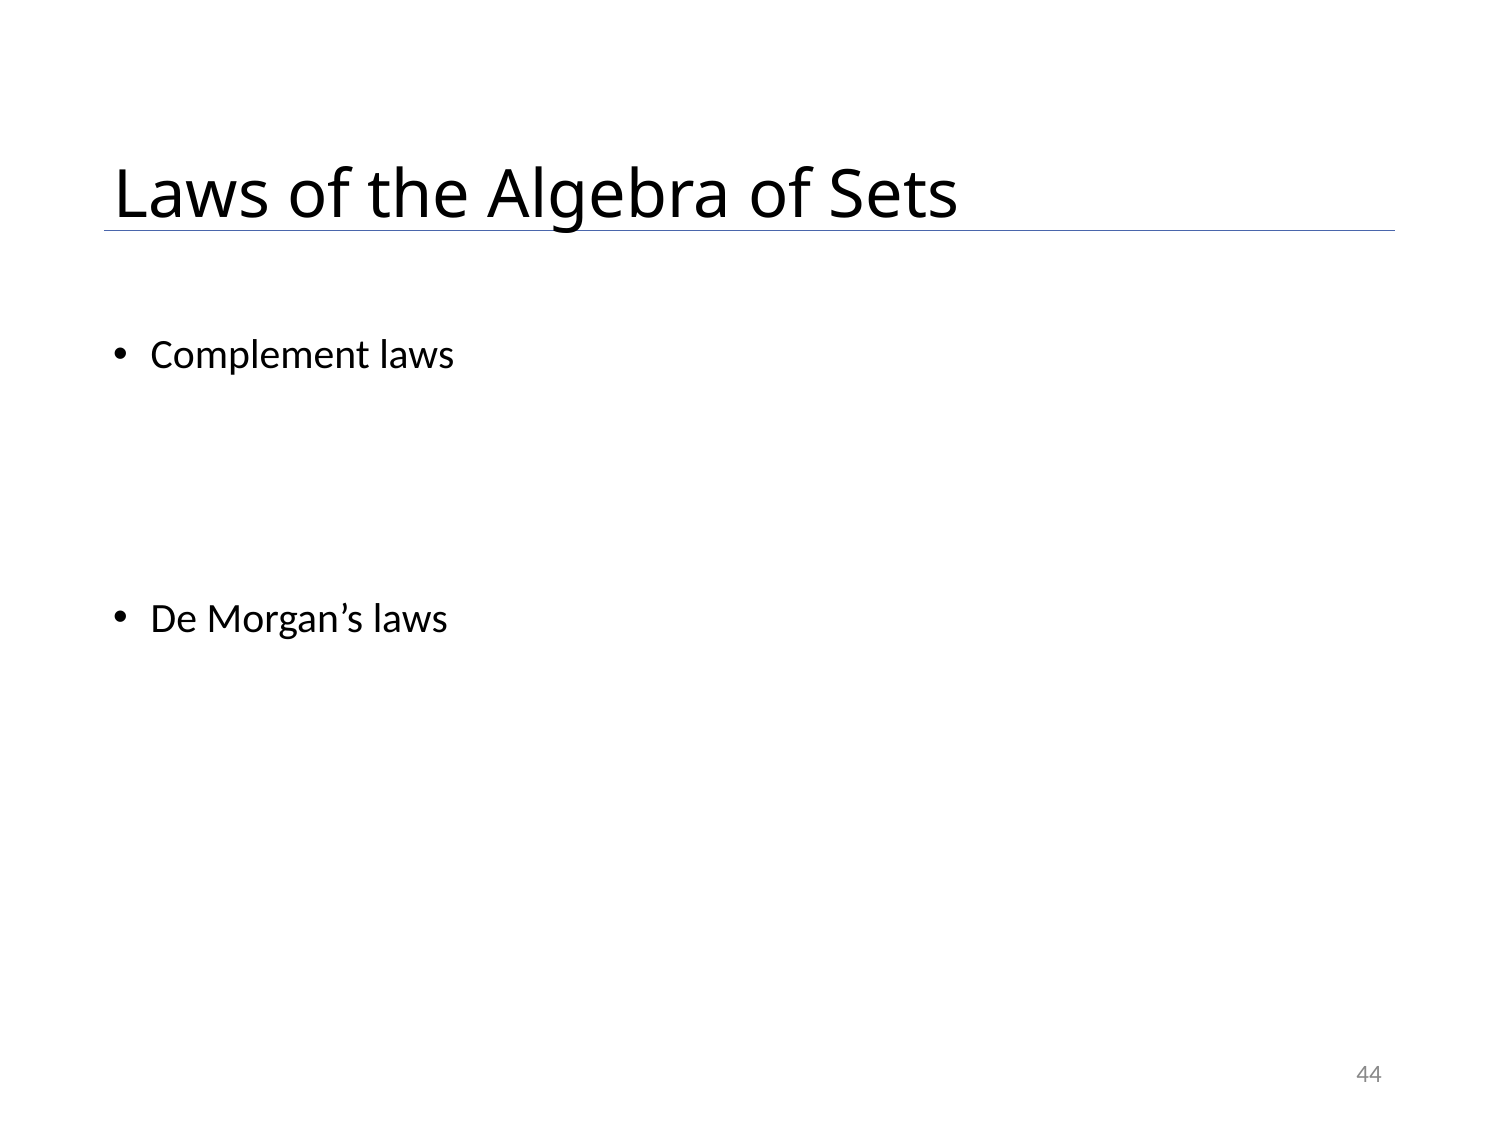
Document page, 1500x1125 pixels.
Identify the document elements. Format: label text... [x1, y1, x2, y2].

slide_number 44 [1059, 1042, 1397, 1103]
title Laws of the Algebra of Sets [98, 87, 1392, 305]
